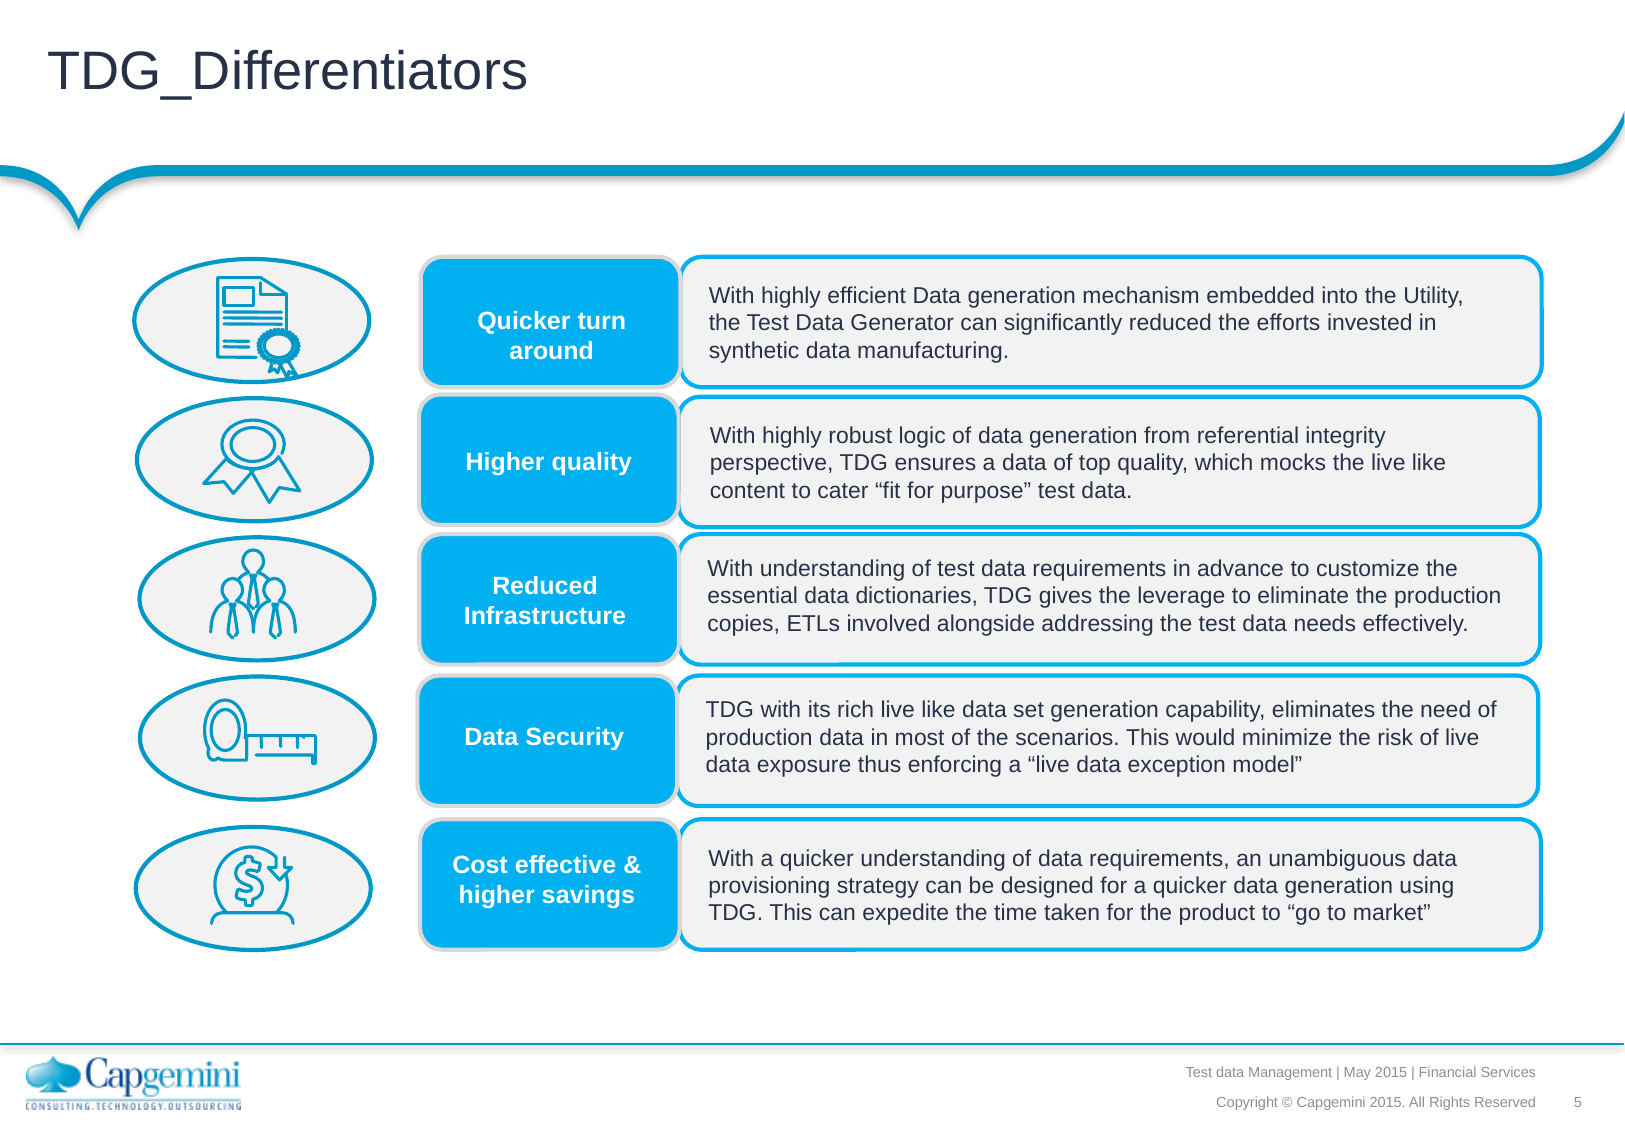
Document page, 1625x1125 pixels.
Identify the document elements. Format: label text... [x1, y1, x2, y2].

text_box [677, 673, 1541, 809]
text_box [418, 254, 683, 390]
text_box [416, 392, 681, 528]
text_box [133, 824, 373, 953]
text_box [217, 277, 300, 379]
text_box [417, 817, 682, 952]
text_box [137, 535, 377, 663]
text_box Data Security [424, 713, 665, 759]
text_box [204, 699, 316, 764]
text_box [679, 531, 1543, 667]
text_box With highly robust logic of data generation from referential integrity perspective, TDG ensures a data of top quality, which mocks the live like content to cater “fit for purpose” test data. [695, 412, 1493, 511]
text_box With a quicker understanding of data requirements, an unambiguous data provisioning strategy can be designed for a quicker data generation using TDG. This can expedite the time taken for the product to “go to market” [693, 835, 1519, 933]
text_box [678, 394, 1542, 530]
text_box Quicker turn around [450, 297, 653, 372]
text_box Reduced Infrastructure [424, 561, 666, 637]
text_box [132, 256, 372, 381]
text_box [415, 673, 680, 809]
text_box [137, 674, 377, 802]
text_box With highly efficient Data generation mechanism embedded into the Utility, the Test Data Generator can significantly reduced the efforts invested in synthetic data manufacturing. [693, 272, 1500, 370]
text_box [211, 846, 294, 924]
text_box [680, 254, 1544, 390]
text_box Higher quality [429, 438, 669, 483]
text_box [680, 817, 1544, 952]
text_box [210, 549, 296, 639]
text_box [417, 531, 682, 667]
text_box With understanding of test data requirements in advance to customize the essential data dictionaries, TDG gives the leverage to eliminate the production copies, ETLs involved alongside addressing the test data needs effectively. [692, 546, 1518, 644]
title TDG_Differentiators [0, 22, 1547, 113]
picture [26, 1056, 241, 1110]
text_box [134, 396, 374, 524]
text_box TDG with its rich live like data set generation capability, eliminates the need of production data in most of the scenarios. This would minimize the risk of live data exposure thus enforcing a “live data exception model” [690, 687, 1516, 785]
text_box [203, 419, 301, 503]
text_box Cost effective & higher savings [426, 841, 668, 917]
